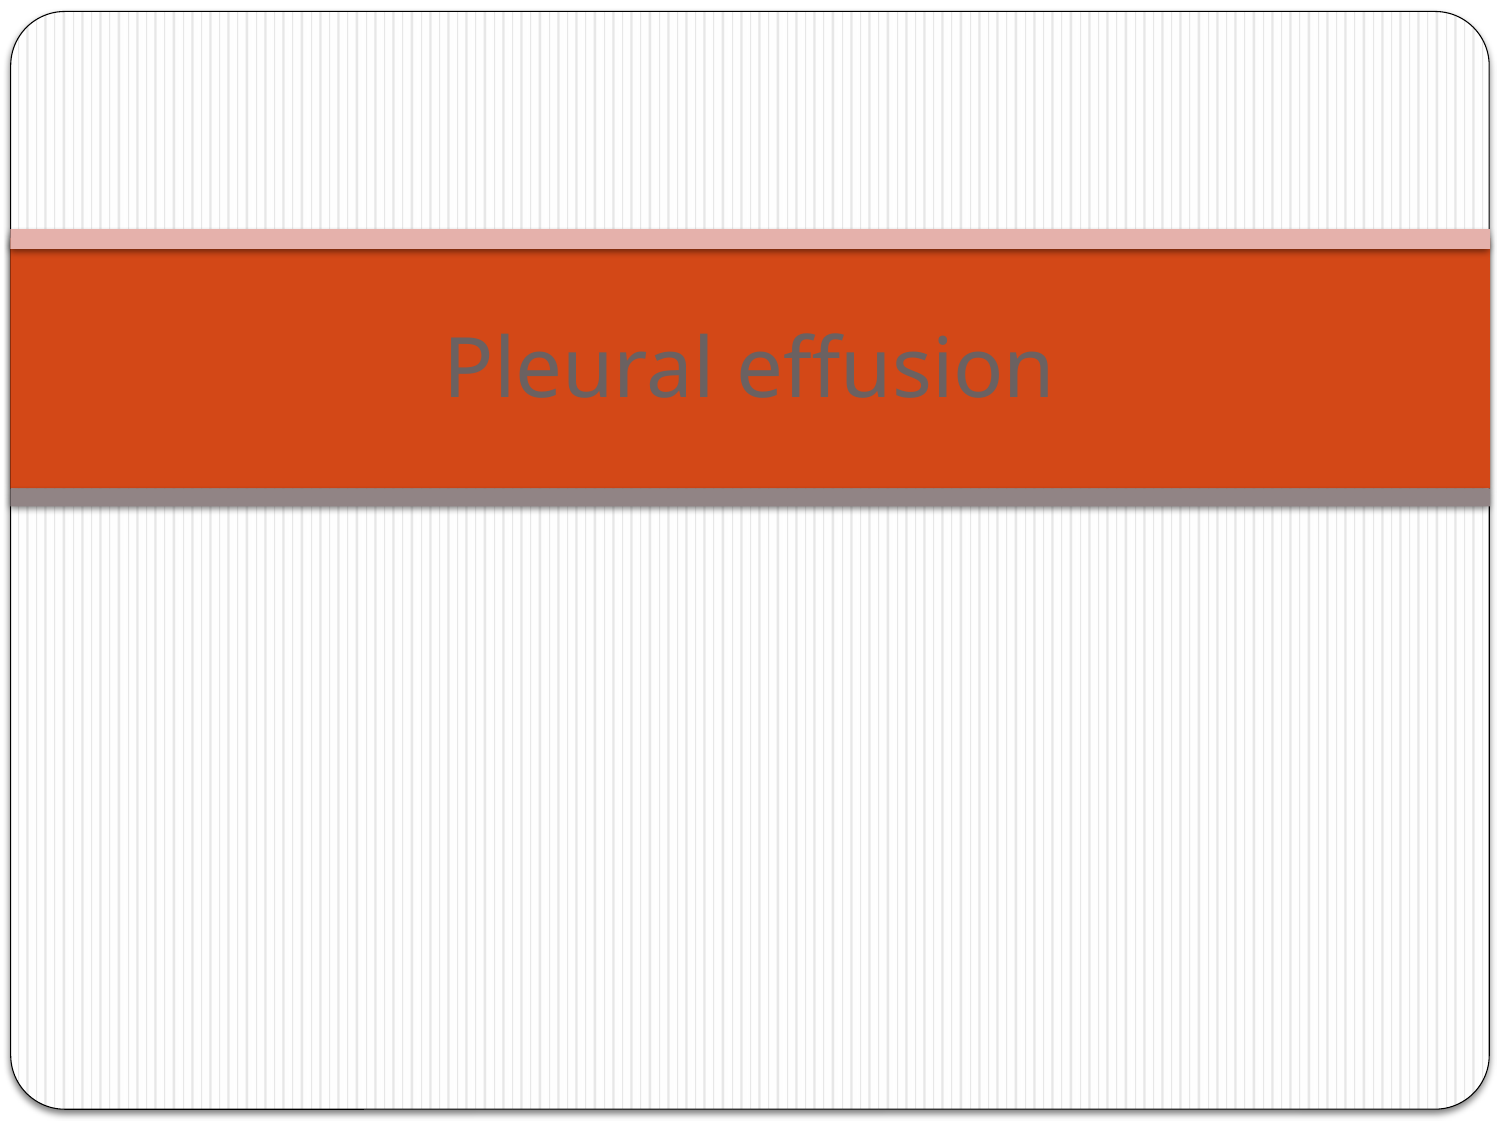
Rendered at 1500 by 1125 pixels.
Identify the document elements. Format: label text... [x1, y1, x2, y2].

title Pleural effusion [75, 247, 1425, 489]
subtitle [150, 465, 1425, 713]
